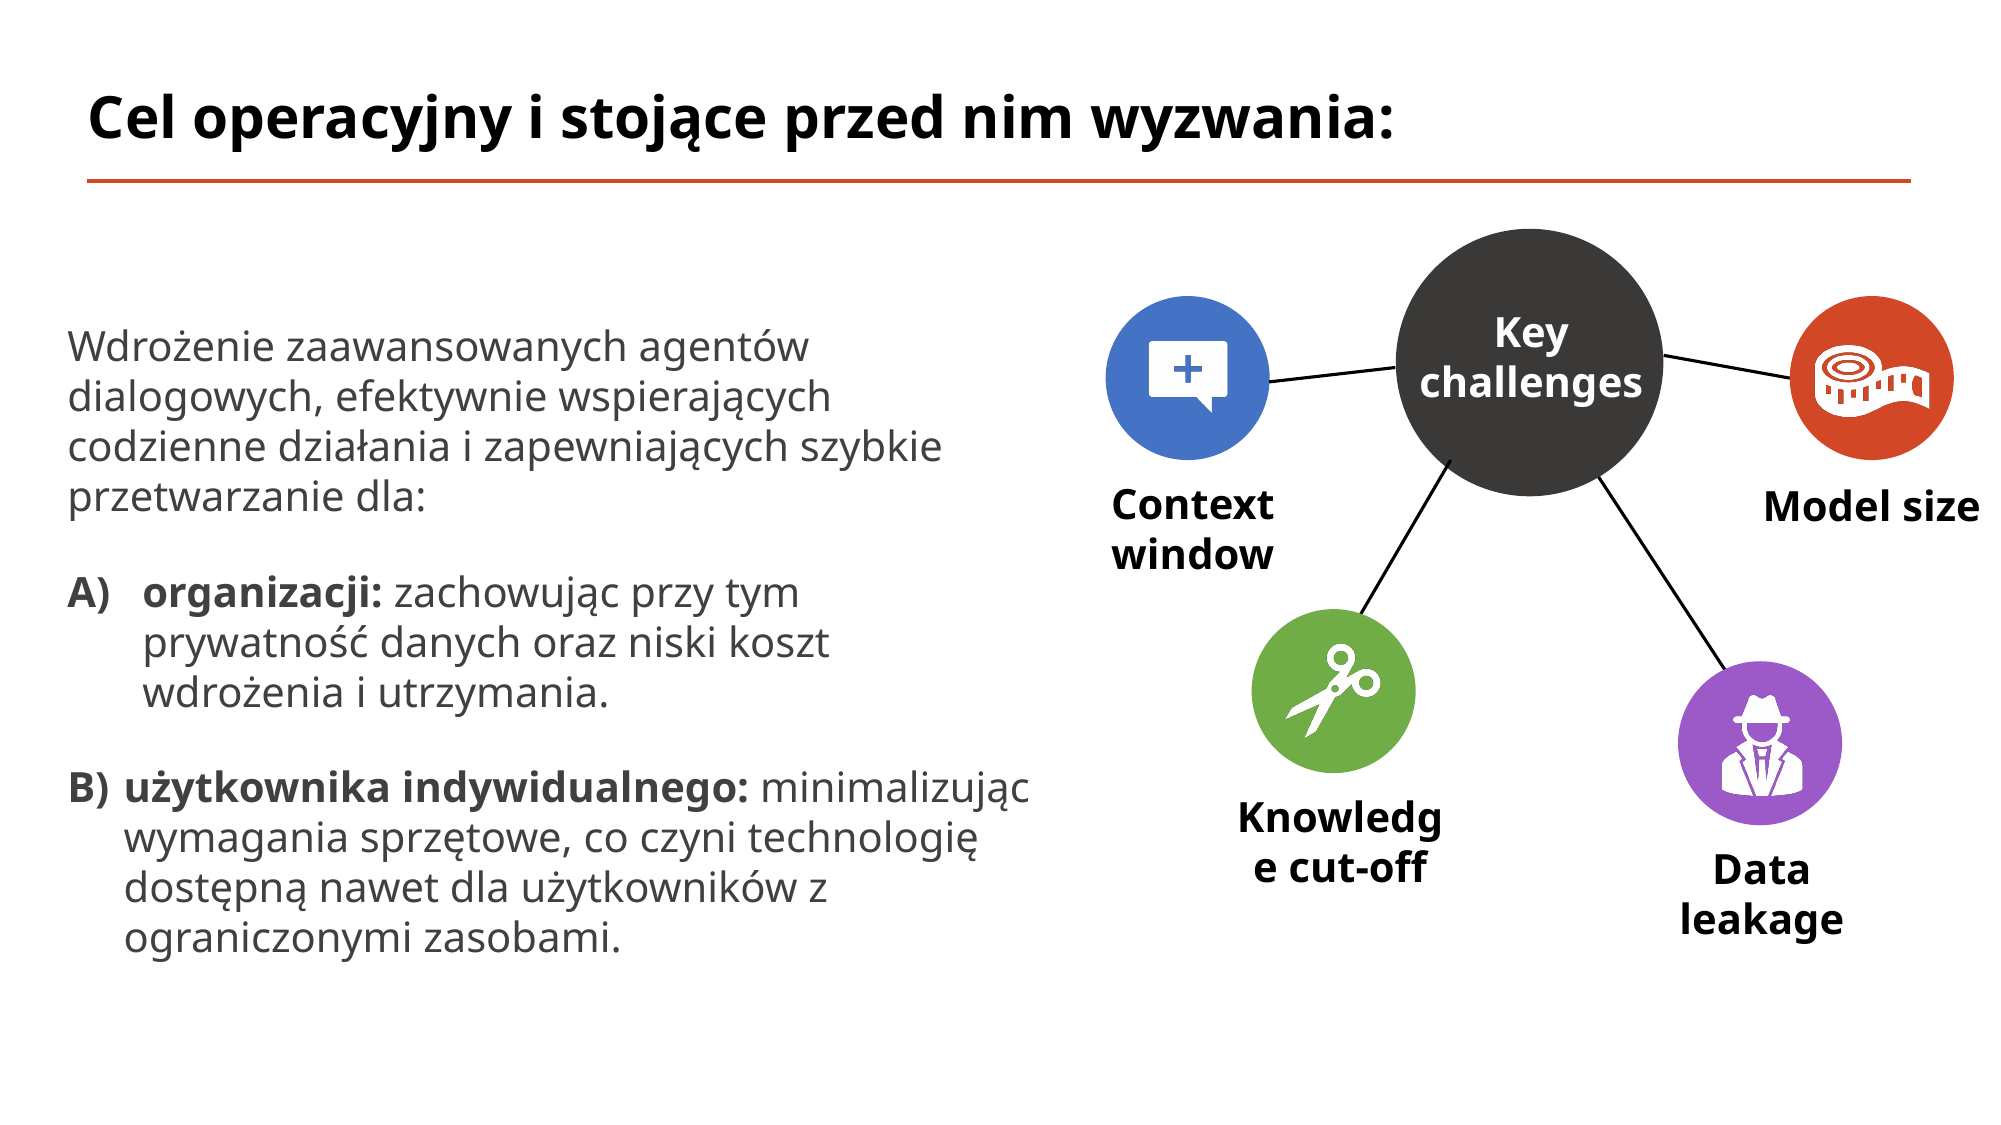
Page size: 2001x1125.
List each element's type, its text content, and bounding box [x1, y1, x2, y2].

list Wdrożenie zaawansowanych agentów dialogowych, efektywnie wspierających codzienne działania i zapewniających szybkie przetwarzanie dla: organizacji: zachowując przy tym prywatność danych oraz niski koszt wdrożenia i utrzymania. użytkownika indywidualnego: minimalizując wymagania sprzętowe, co czyni technologię dostępną nawet dla użytkowników z ograniczonymi zasobami. [52, 311, 1049, 965]
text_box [1087, 228, 2000, 902]
title Cel operacyjny i stojące przed nim wyzwania: [72, 67, 1574, 173]
